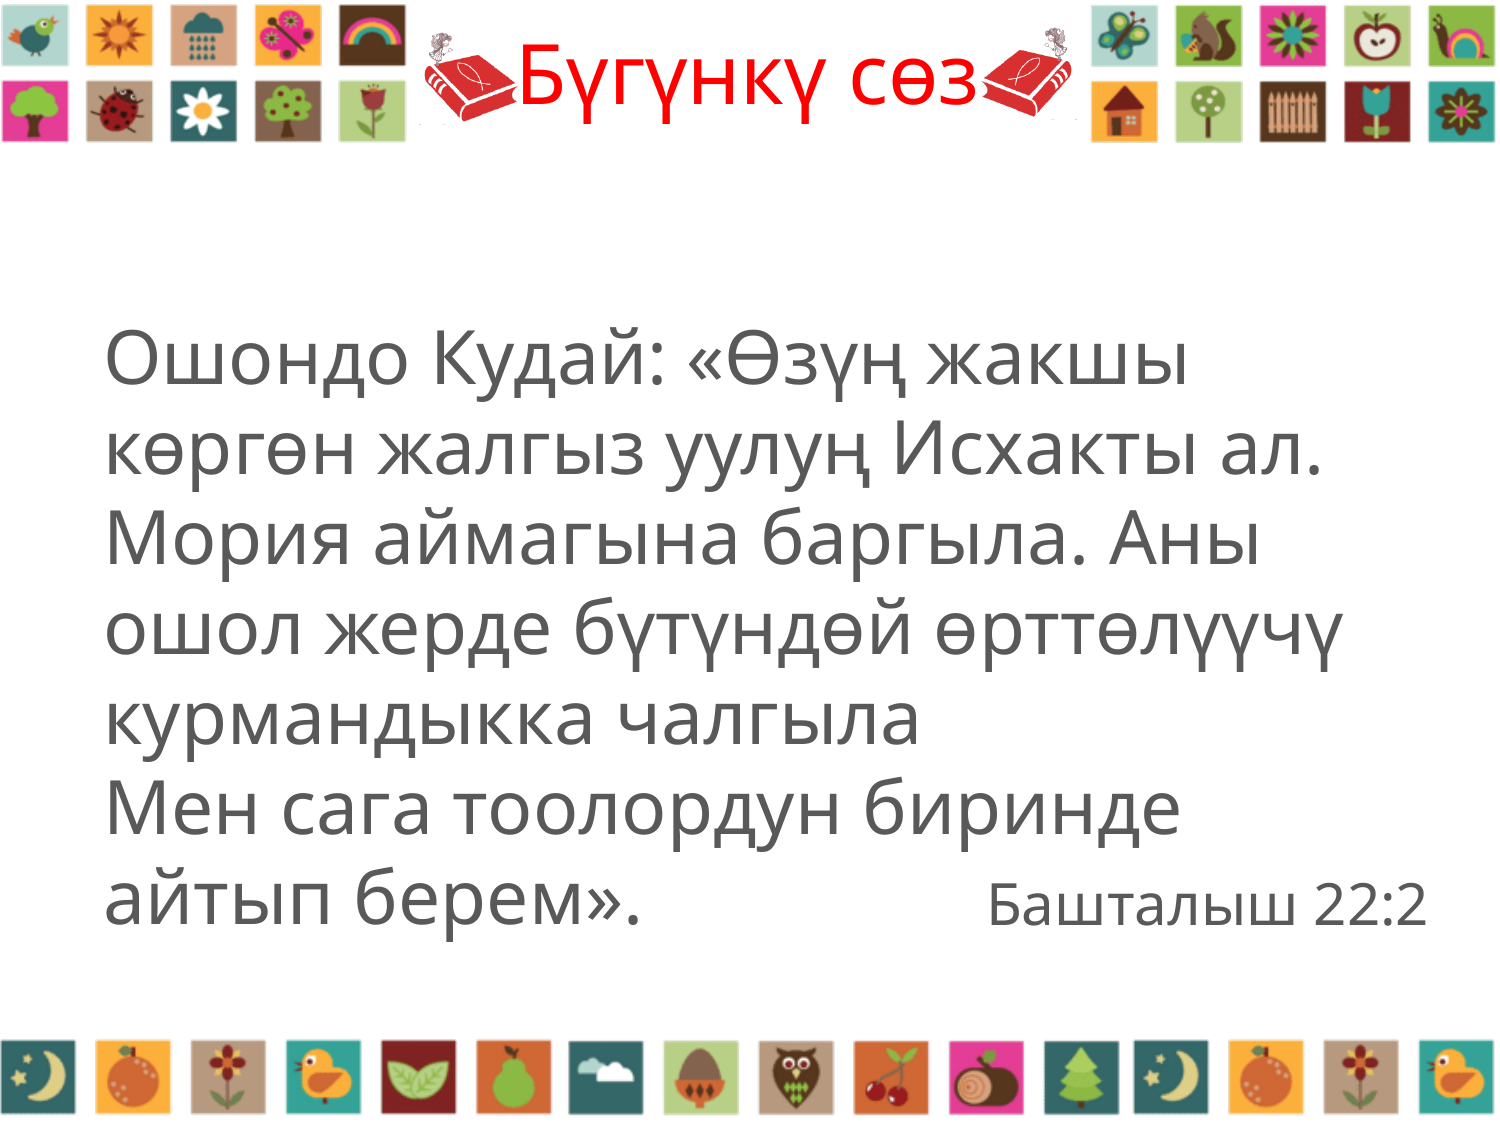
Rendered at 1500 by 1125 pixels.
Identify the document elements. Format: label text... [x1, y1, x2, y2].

text_box Башталыш 22:2 [812, 860, 1444, 945]
picture [0, 3, 550, 150]
picture [950, 3, 1500, 150]
text_box Ошондо Кудай: «Өзүң жакшы көргөн жалгыз уулуң Исхакты ал. Мория аймагына баргыла. Аны ошол жерде бүтүндөй өрттөлүүчү курмандыкка чалгыла Мен сага тоолордун биринде айтып берем». [88, 302, 1436, 948]
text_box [0, 1028, 1500, 1118]
text_box Бүгүнкү сөз [425, 13, 1077, 129]
